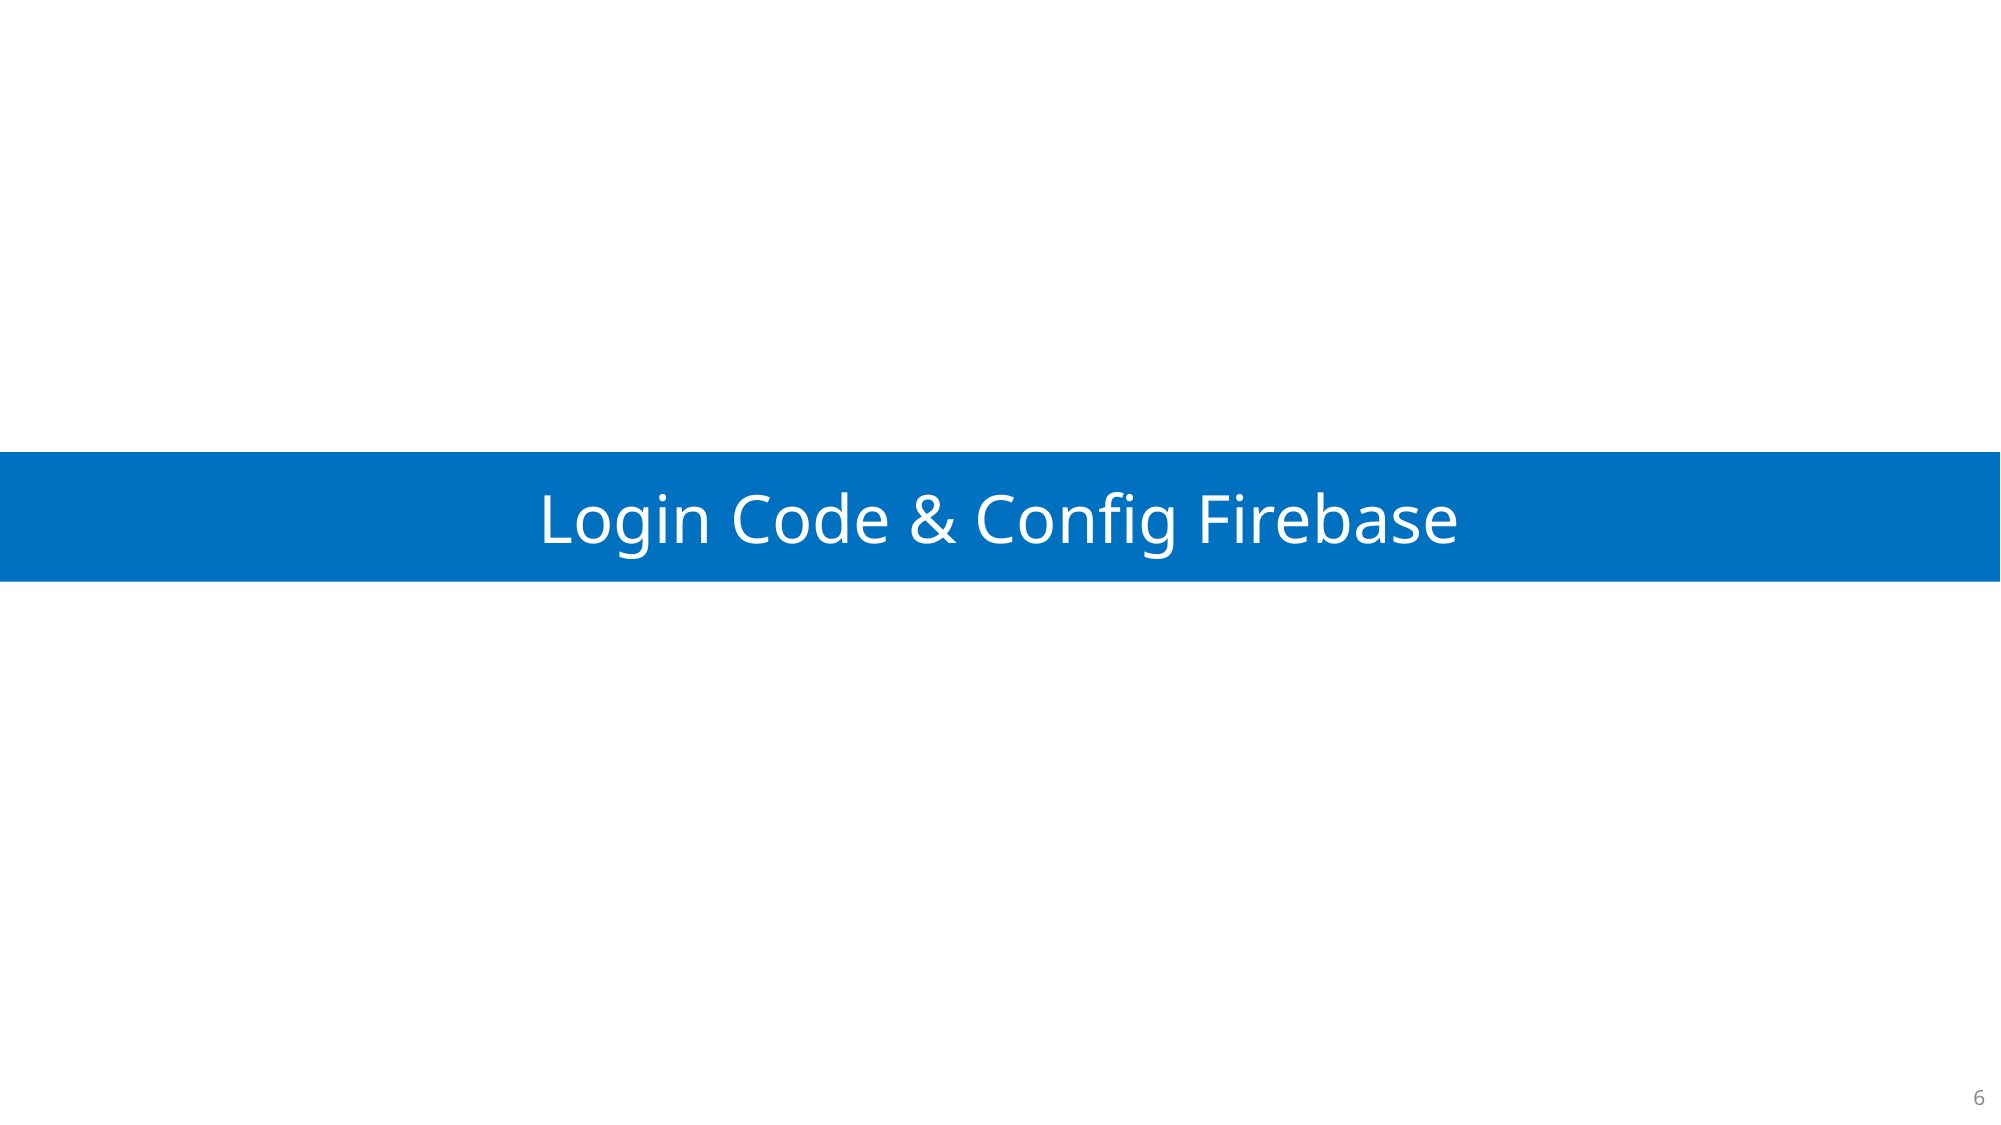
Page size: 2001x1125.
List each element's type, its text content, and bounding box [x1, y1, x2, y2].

slide_number 6 [1850, 1072, 2000, 1125]
text_box Login Code & Config Firebase [0, 451, 2000, 583]
